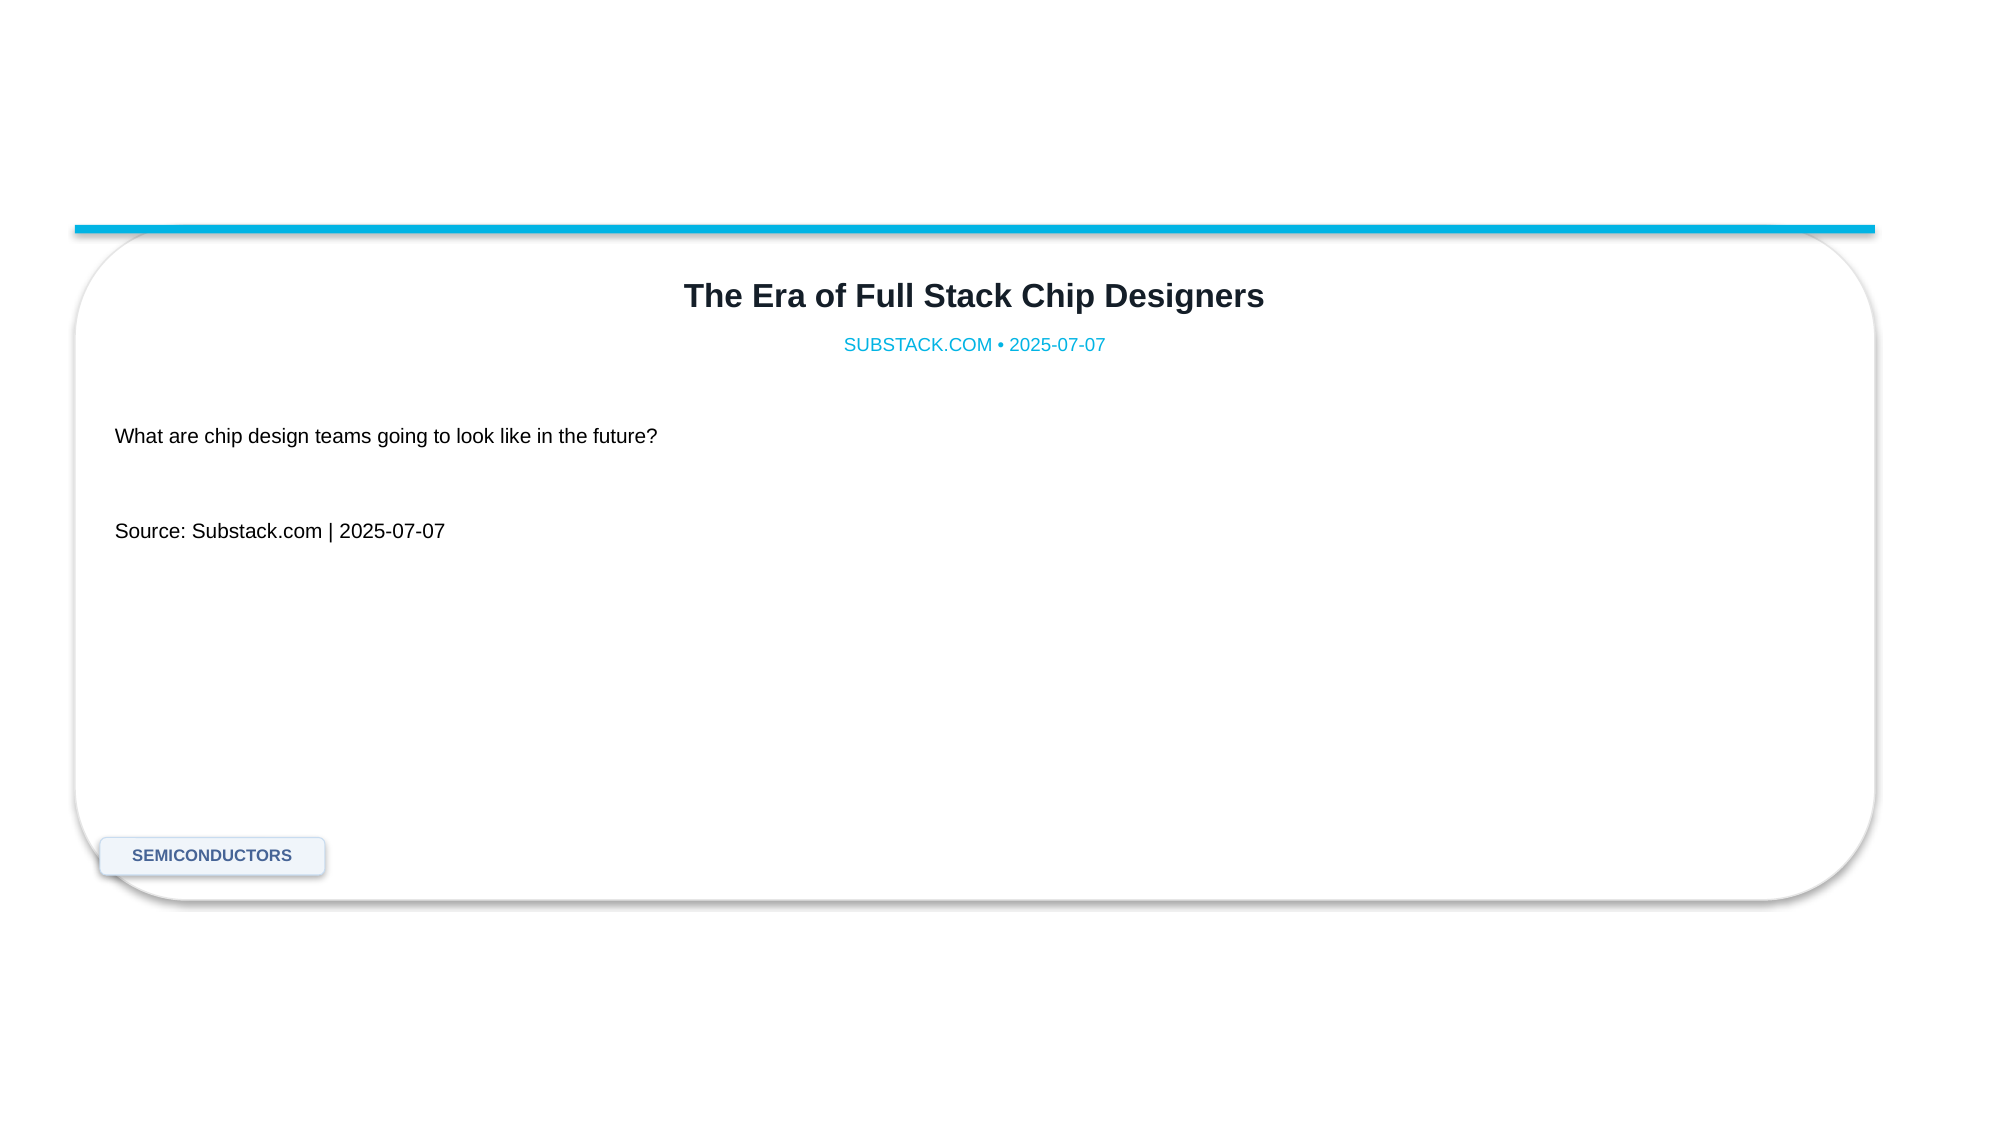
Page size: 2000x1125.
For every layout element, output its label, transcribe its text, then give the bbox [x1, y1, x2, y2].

text_box [74, 224, 1876, 234]
text_box [74, 245, 1876, 901]
text_box SEMICONDUCTORS [117, 837, 308, 873]
text_box [99, 836, 326, 876]
text_box The Era of Full Stack Chip Designers [669, 266, 1281, 322]
text_box SUBSTACK.COM • 2025-07-07 [829, 324, 1121, 363]
text_box What are chip design teams going to look like in the future? Source: Substack.com | 2025-07-07 [99, 370, 1850, 859]
